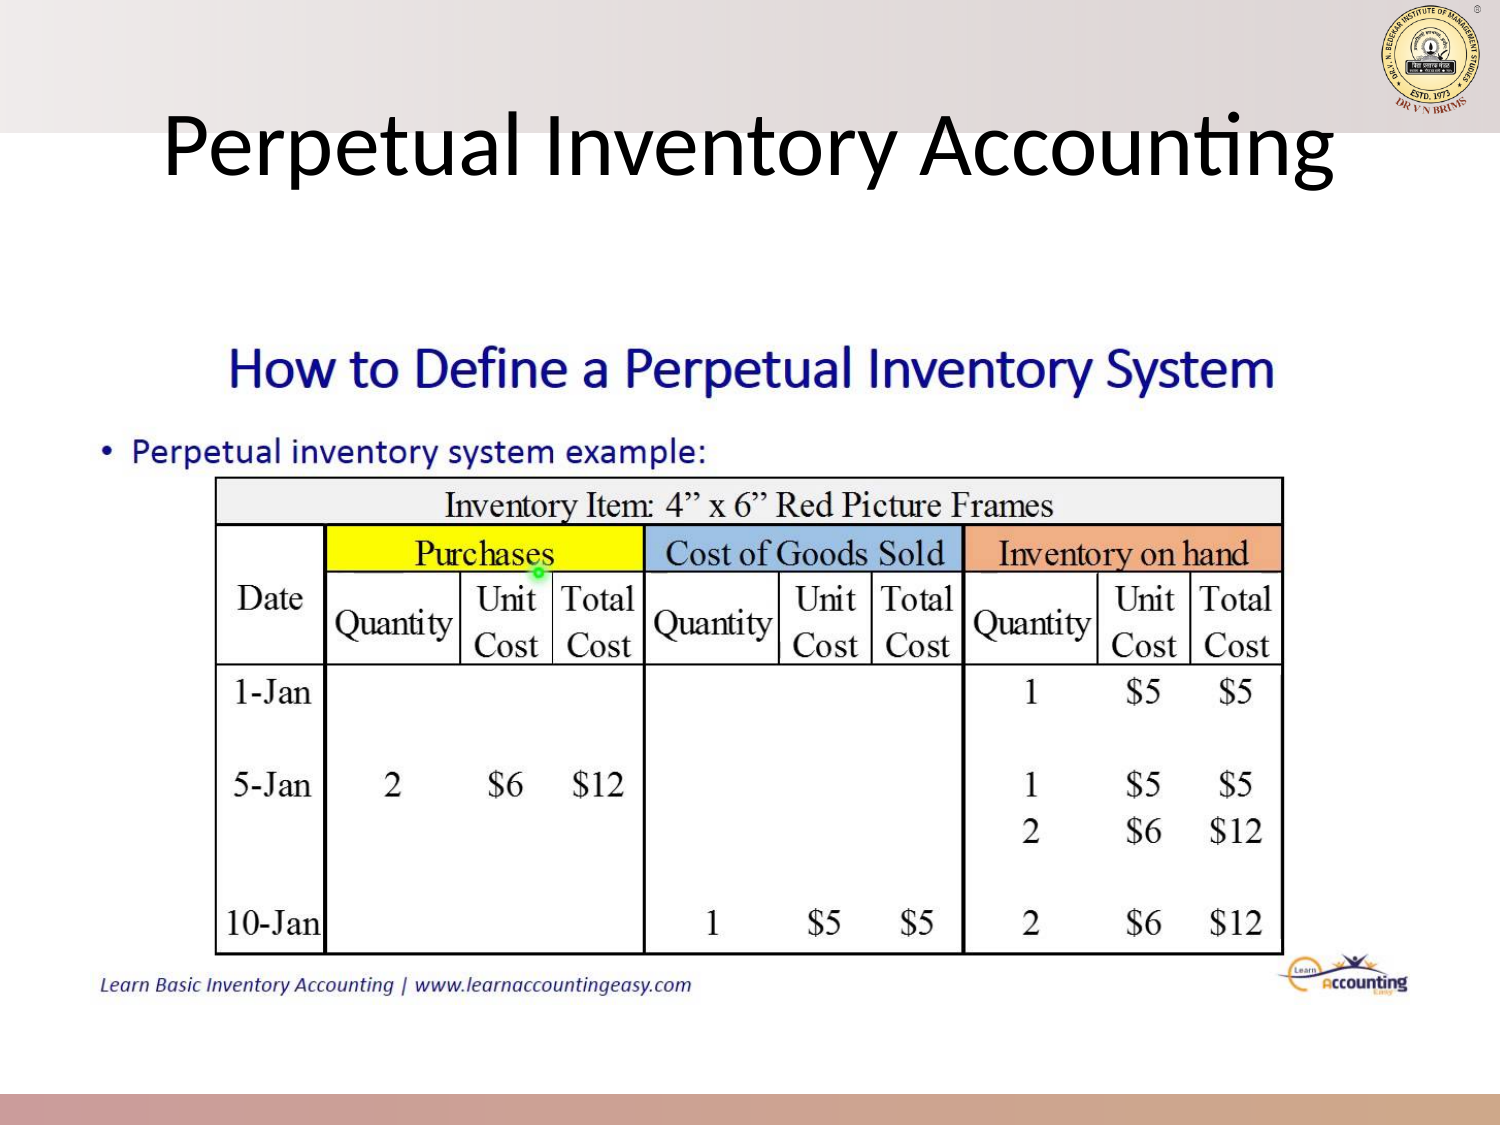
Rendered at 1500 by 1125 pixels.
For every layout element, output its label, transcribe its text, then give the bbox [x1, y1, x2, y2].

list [89, 262, 1411, 1006]
picture [1381, 5, 1481, 114]
title Perpetual Inventory Accounting [75, 45, 1425, 233]
